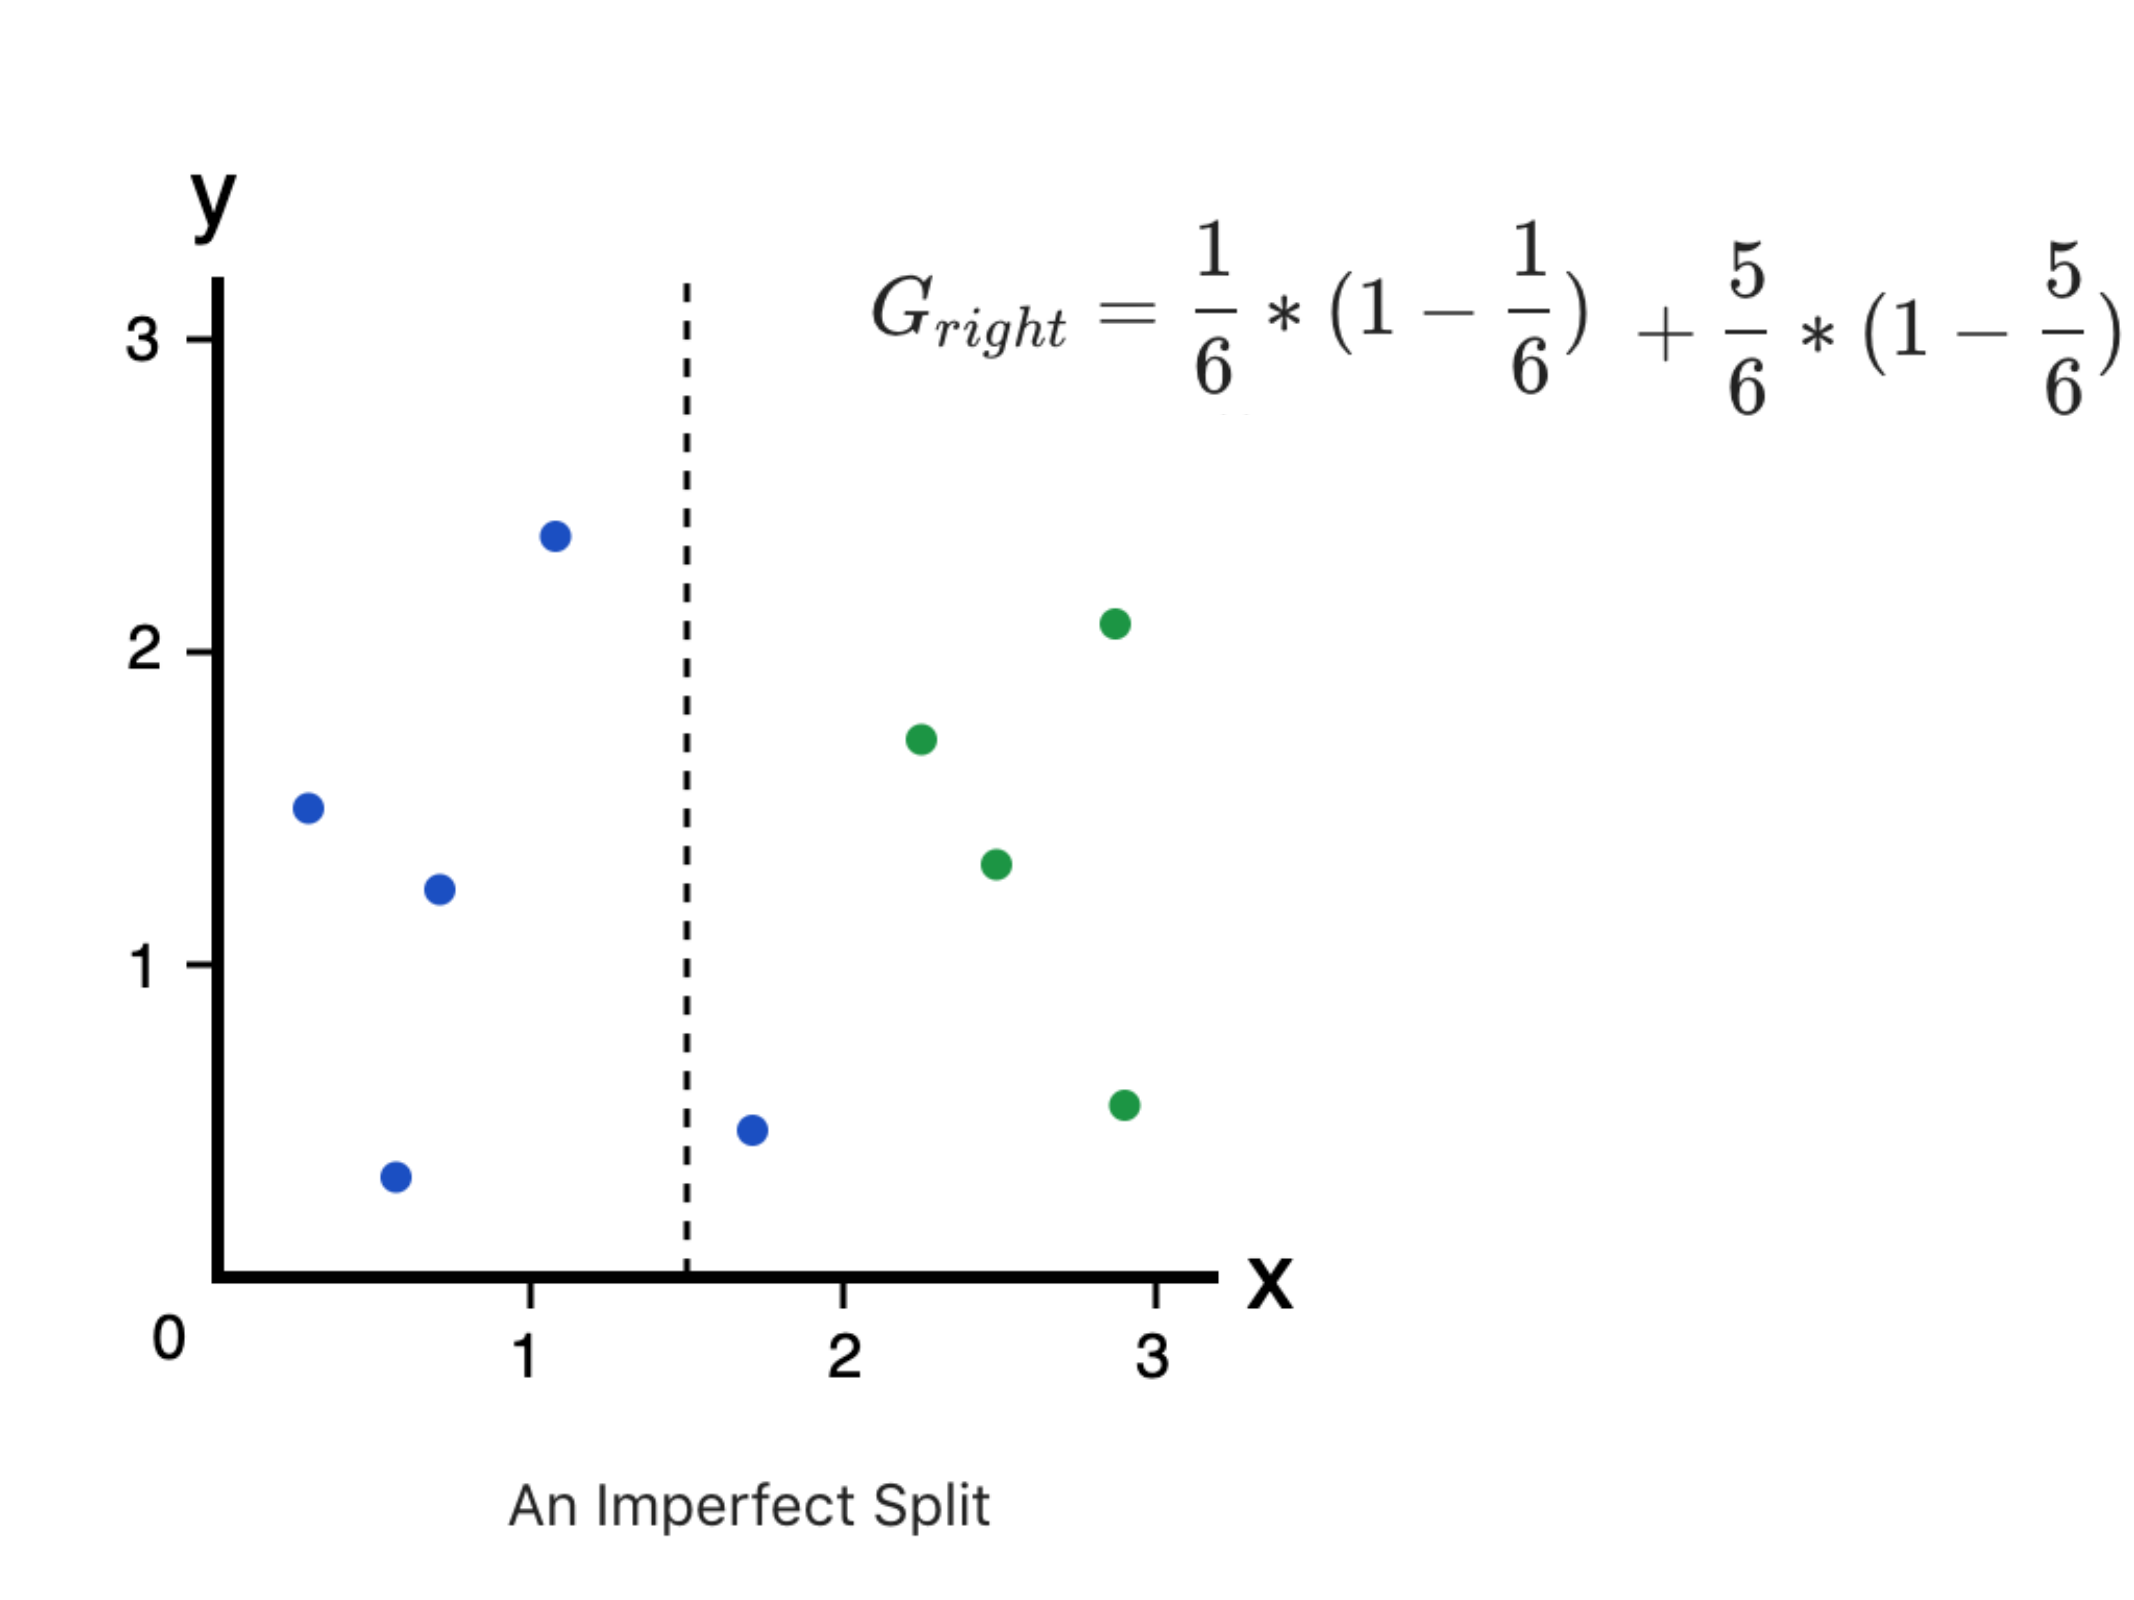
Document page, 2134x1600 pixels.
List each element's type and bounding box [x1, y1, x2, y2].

picture [62, 117, 1607, 1600]
picture [1620, 171, 2134, 436]
